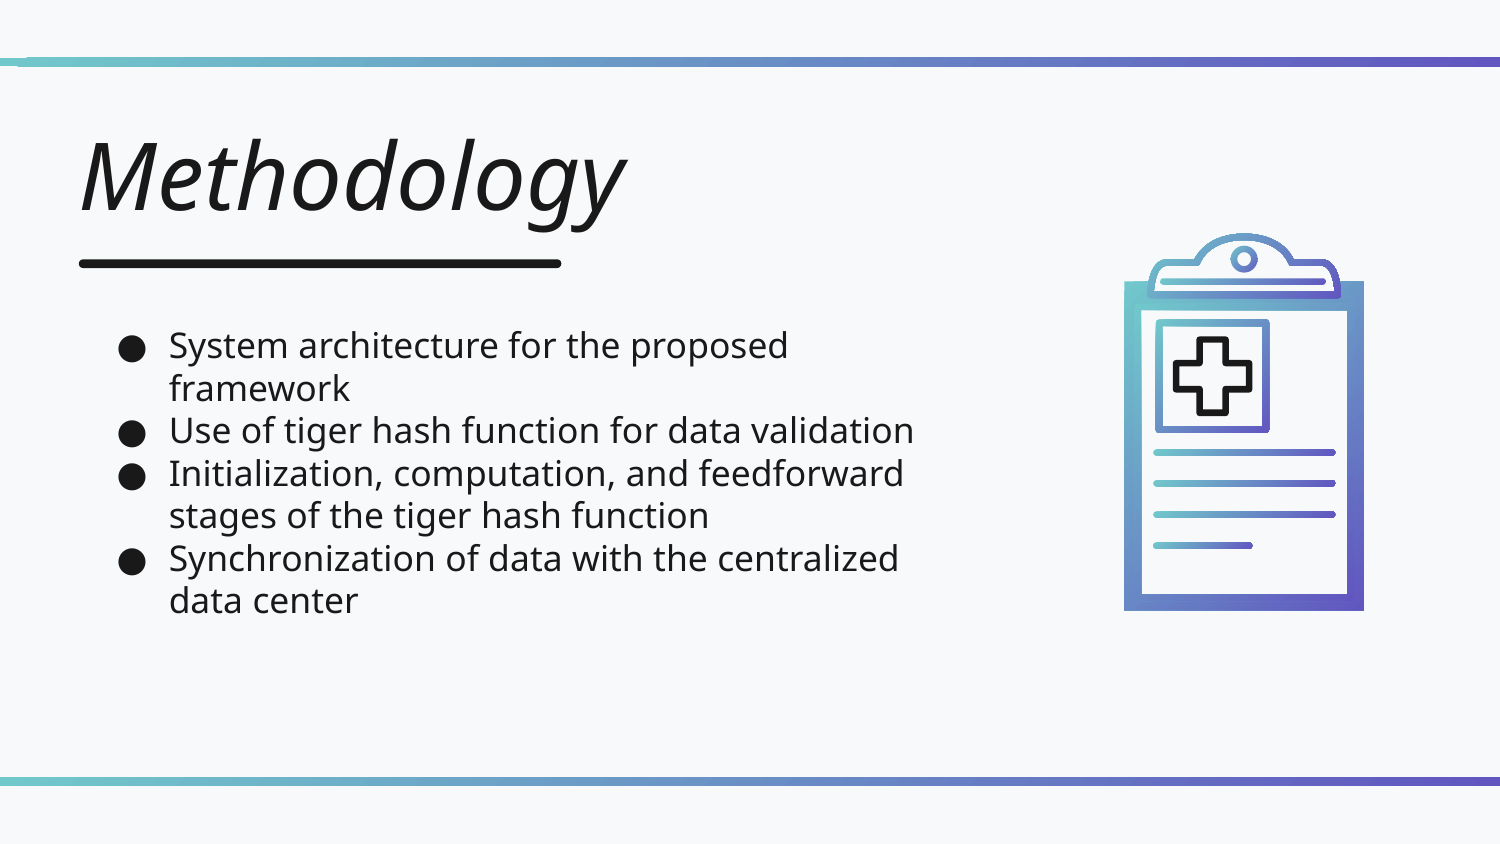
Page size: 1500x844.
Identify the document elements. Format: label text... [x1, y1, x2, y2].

text_box [78, 259, 562, 269]
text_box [1124, 233, 1364, 611]
subtitle System architecture for the proposed framework Use of tiger hash function for data validation Initialization, computation, and feedforward stages of the tiger hash function Synchronization of data with the centralized data center [78, 308, 953, 698]
title Methodology [63, 101, 1210, 219]
